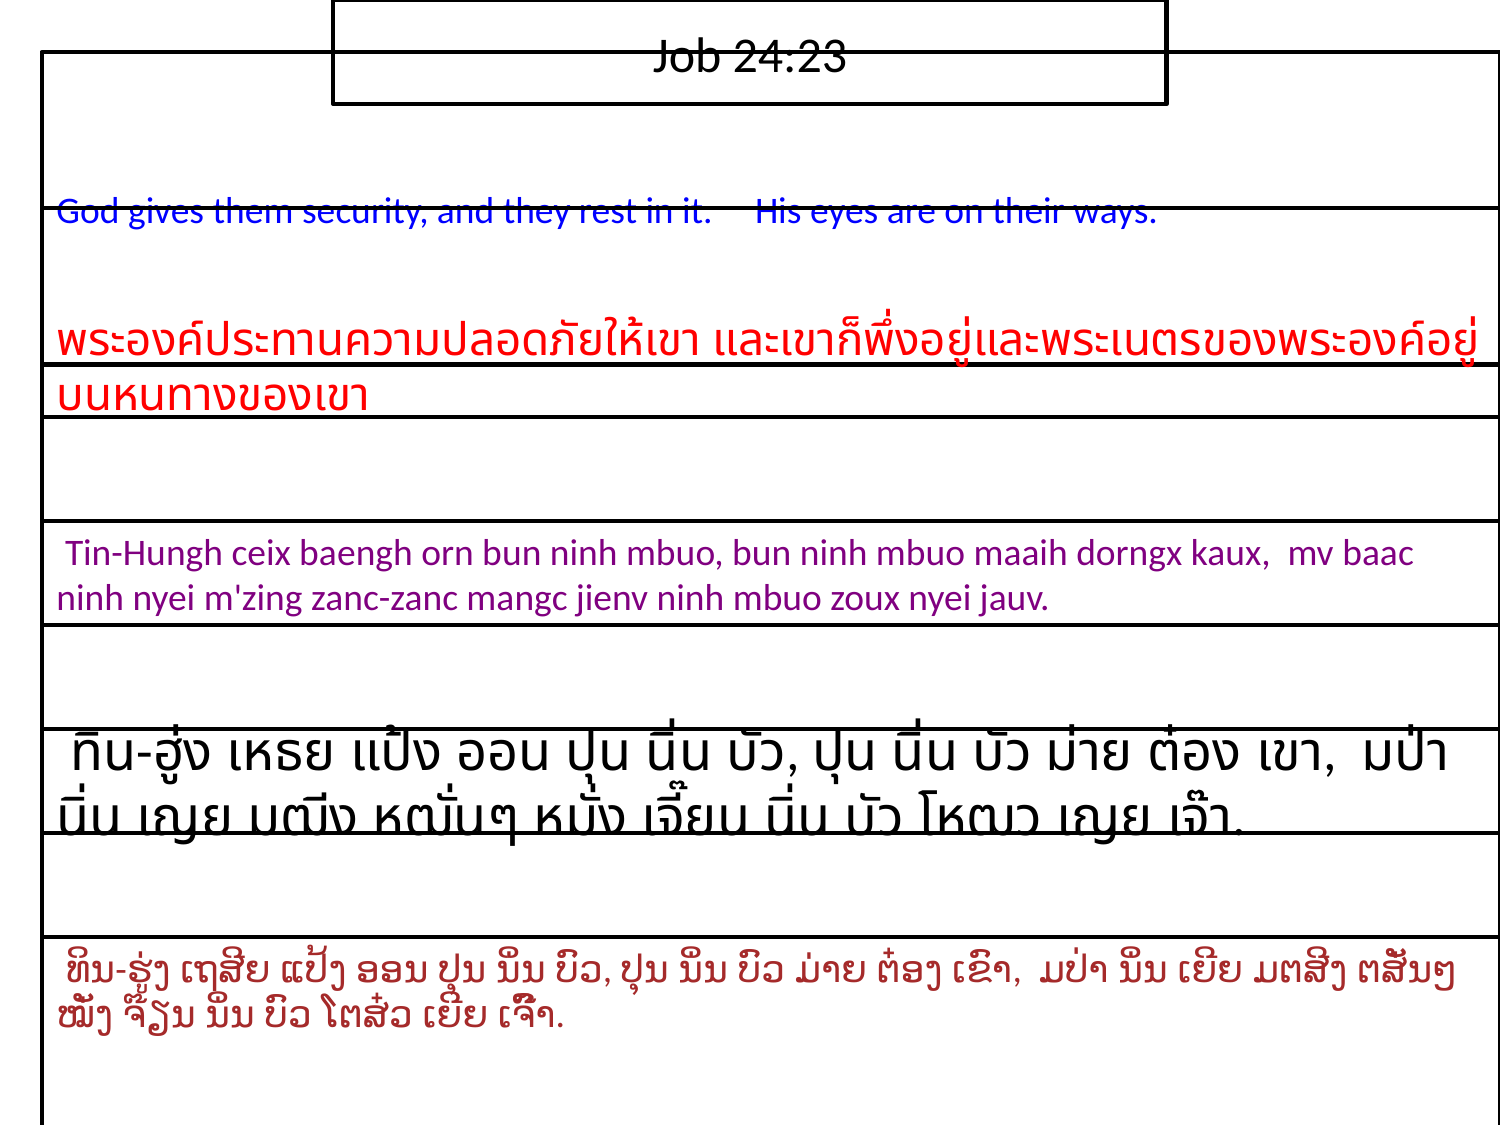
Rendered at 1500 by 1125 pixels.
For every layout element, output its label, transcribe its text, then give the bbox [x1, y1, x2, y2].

text_box God gives them security, and they rest in it. His eyes are on their ways. [40, 50, 1500, 206]
text_box ​พระ​องค์​ประทาน​ความ​ปลอดภัย​ให้​เขา และ​เขา​ก็​พึ่ง​อยู่และ​พระ​เนตร​ของ​พระ​องค์​อยู่​บน​หนทาง​ของ​เขา [40, 206, 1500, 415]
text_box Job 24:23 [331, 0, 1169, 50]
text_box ທິນ-ຮູ່ງ ເຖສີຍ ແປ້ງ ອອນ ປຸນ ນິ່ນ ບົວ, ປຸນ ນິ່ນ ບົວ ມ່າຍ ຕ໋ອງ ເຂົາ, ມປ່າ ນິ່ນ ເຍີຍ ມຕສີງ ຕສັ່ນໆ ໝັ່ງ ຈ໊ຽນ ນິ່ນ ບົວ ໂຕສ໋ວ ເຍີຍ ເຈົ໊າ. [40, 831, 1500, 1125]
text_box ทิน-ฮู่ง เหธย แป้ง ออน ปุน นิ่น บัว, ปุน นิ่น บัว ม่าย ต๋อง เขา, มป่า นิ่น เญย มฒีง หฒั่นๆ หมั่ง เจี๊ยน นิ่น บัว โหฒว เญย เจ๊า. [40, 623, 1500, 831]
text_box Tin-Hungh ceix baengh orn bun ninh mbuo, bun ninh mbuo maaih dorngx kaux, mv baac ninh nyei m'zing zanc-zanc mangc jienv ninh mbuo zoux nyei jauv. [40, 415, 1500, 623]
